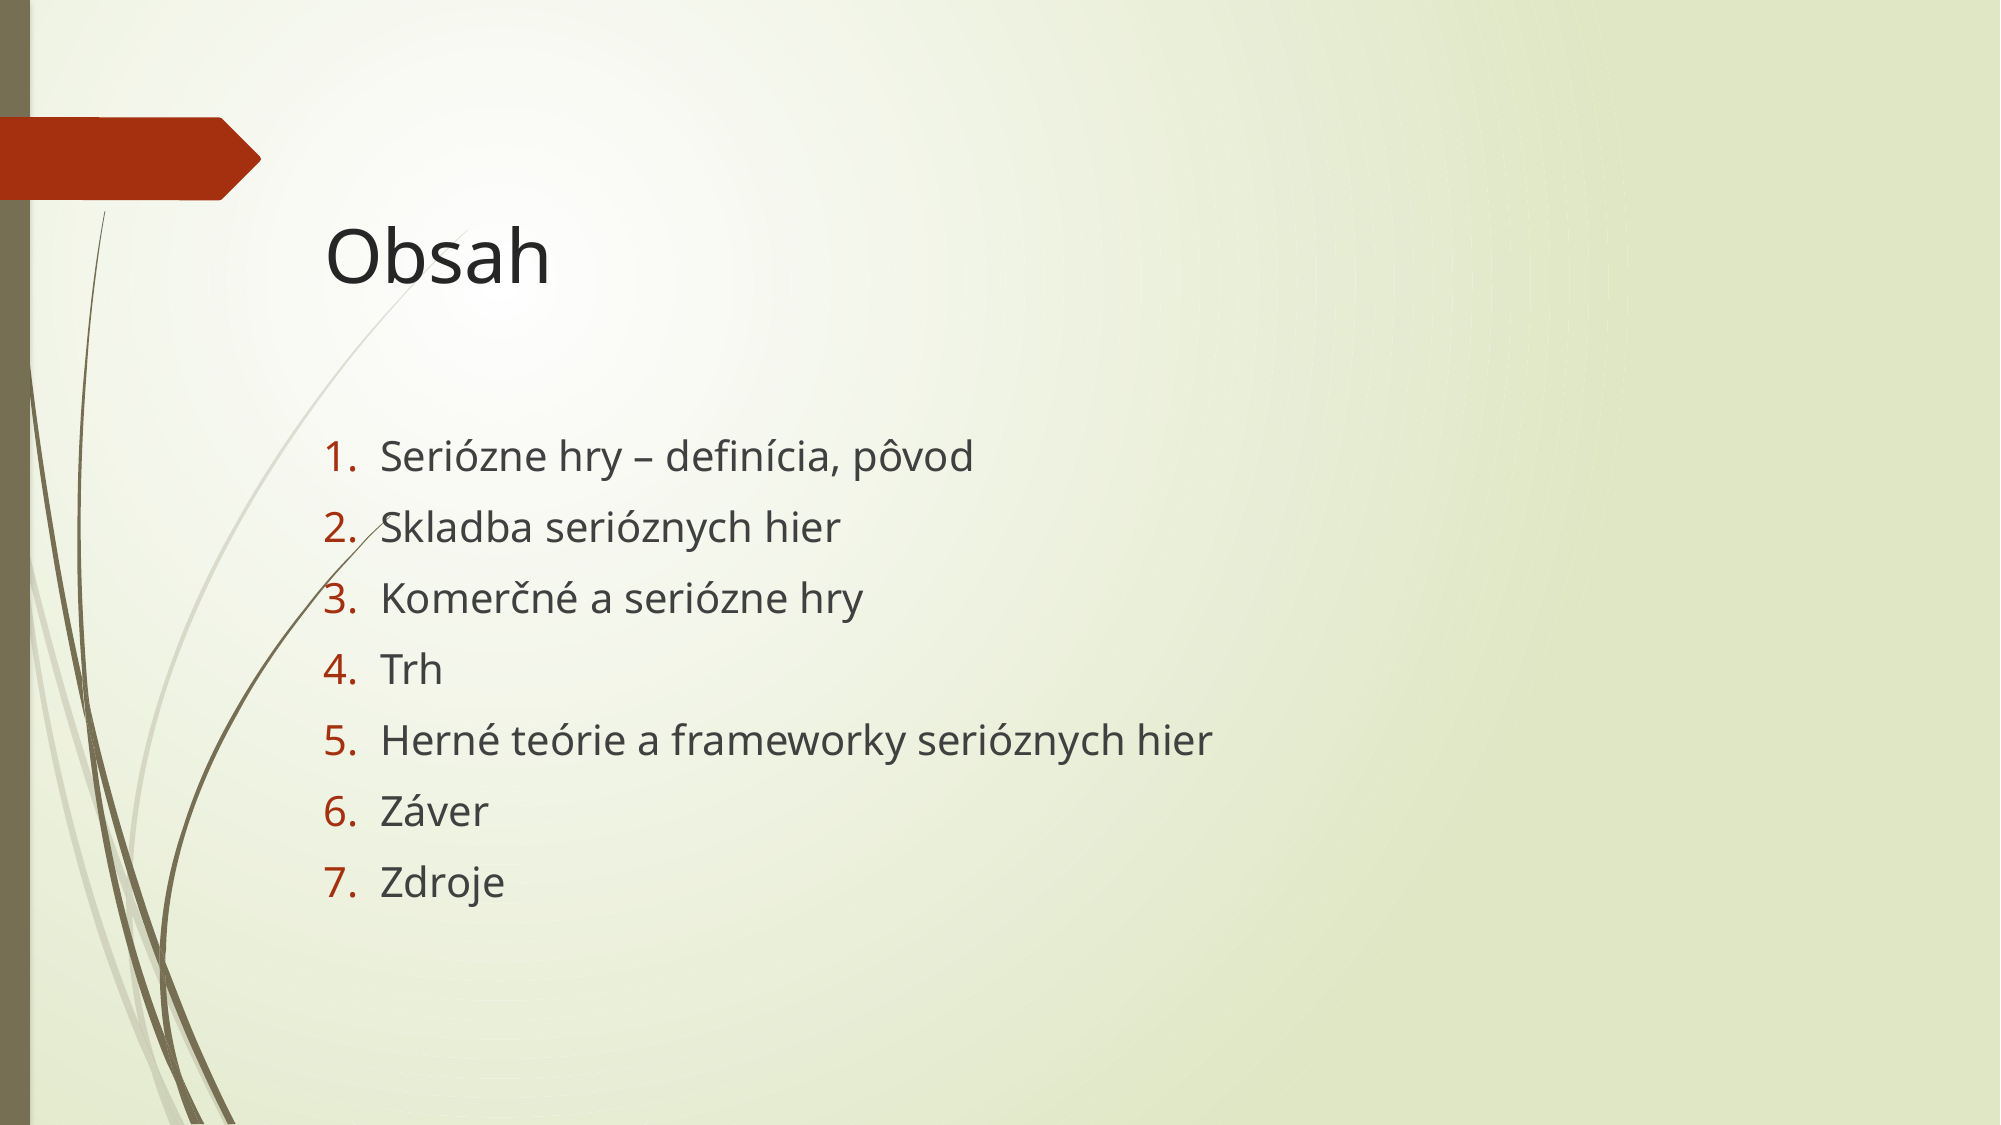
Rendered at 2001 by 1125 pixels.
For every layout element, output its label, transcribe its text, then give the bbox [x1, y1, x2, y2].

list Seriózne hry – definícia, pôvod Skladba serióznych hier Komerčné a seriózne hry Trh Herné teórie a frameworky serióznych hier Záver Zdroje [308, 422, 1772, 1042]
title Obsah [309, 200, 1772, 411]
